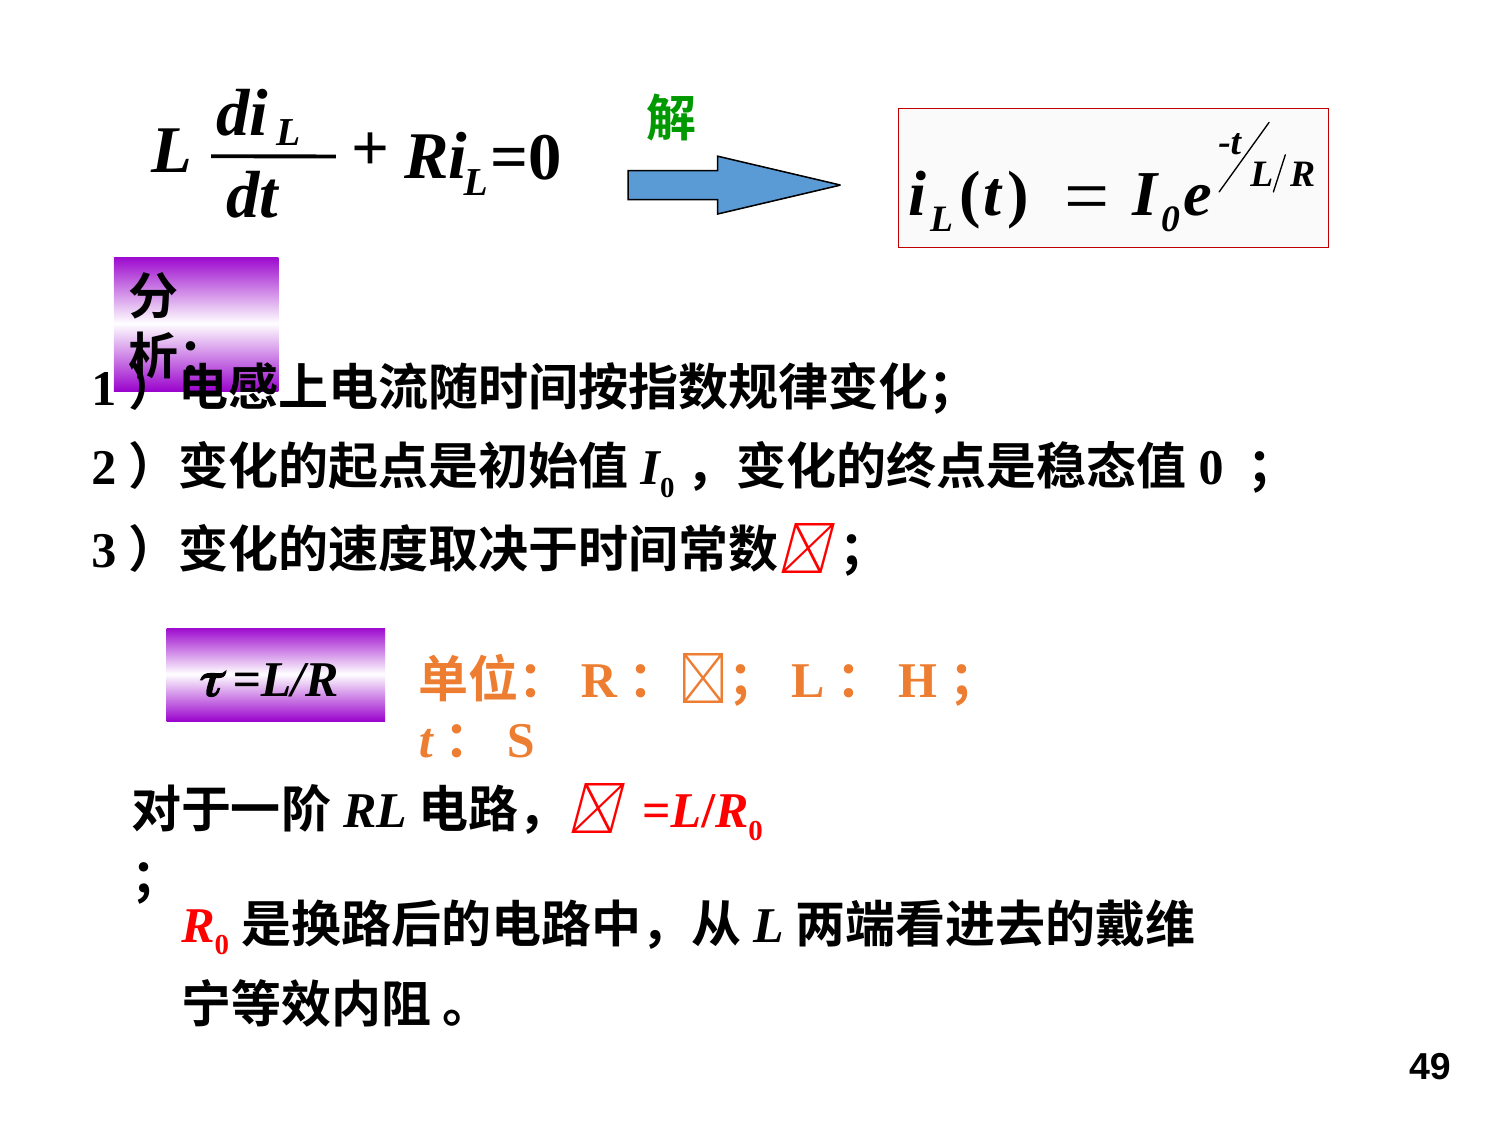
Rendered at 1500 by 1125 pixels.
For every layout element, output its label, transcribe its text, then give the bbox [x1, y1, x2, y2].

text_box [166, 628, 420, 768]
text_box 1）电感上电流随时间按指数规律变化； [76, 347, 1227, 423]
text_box 单位：R：；L：H；t：S [404, 640, 1069, 770]
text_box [898, 108, 1330, 248]
text_box 分析： [113, 257, 279, 347]
text_box 3）变化的速度取决于时间常数 ； [76, 510, 1302, 586]
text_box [150, 68, 657, 232]
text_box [657, 79, 841, 214]
text_box 2）变化的起点是初始值I0，变化的终点是稳态值0 ； [76, 427, 1472, 511]
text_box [116, 770, 1260, 1032]
